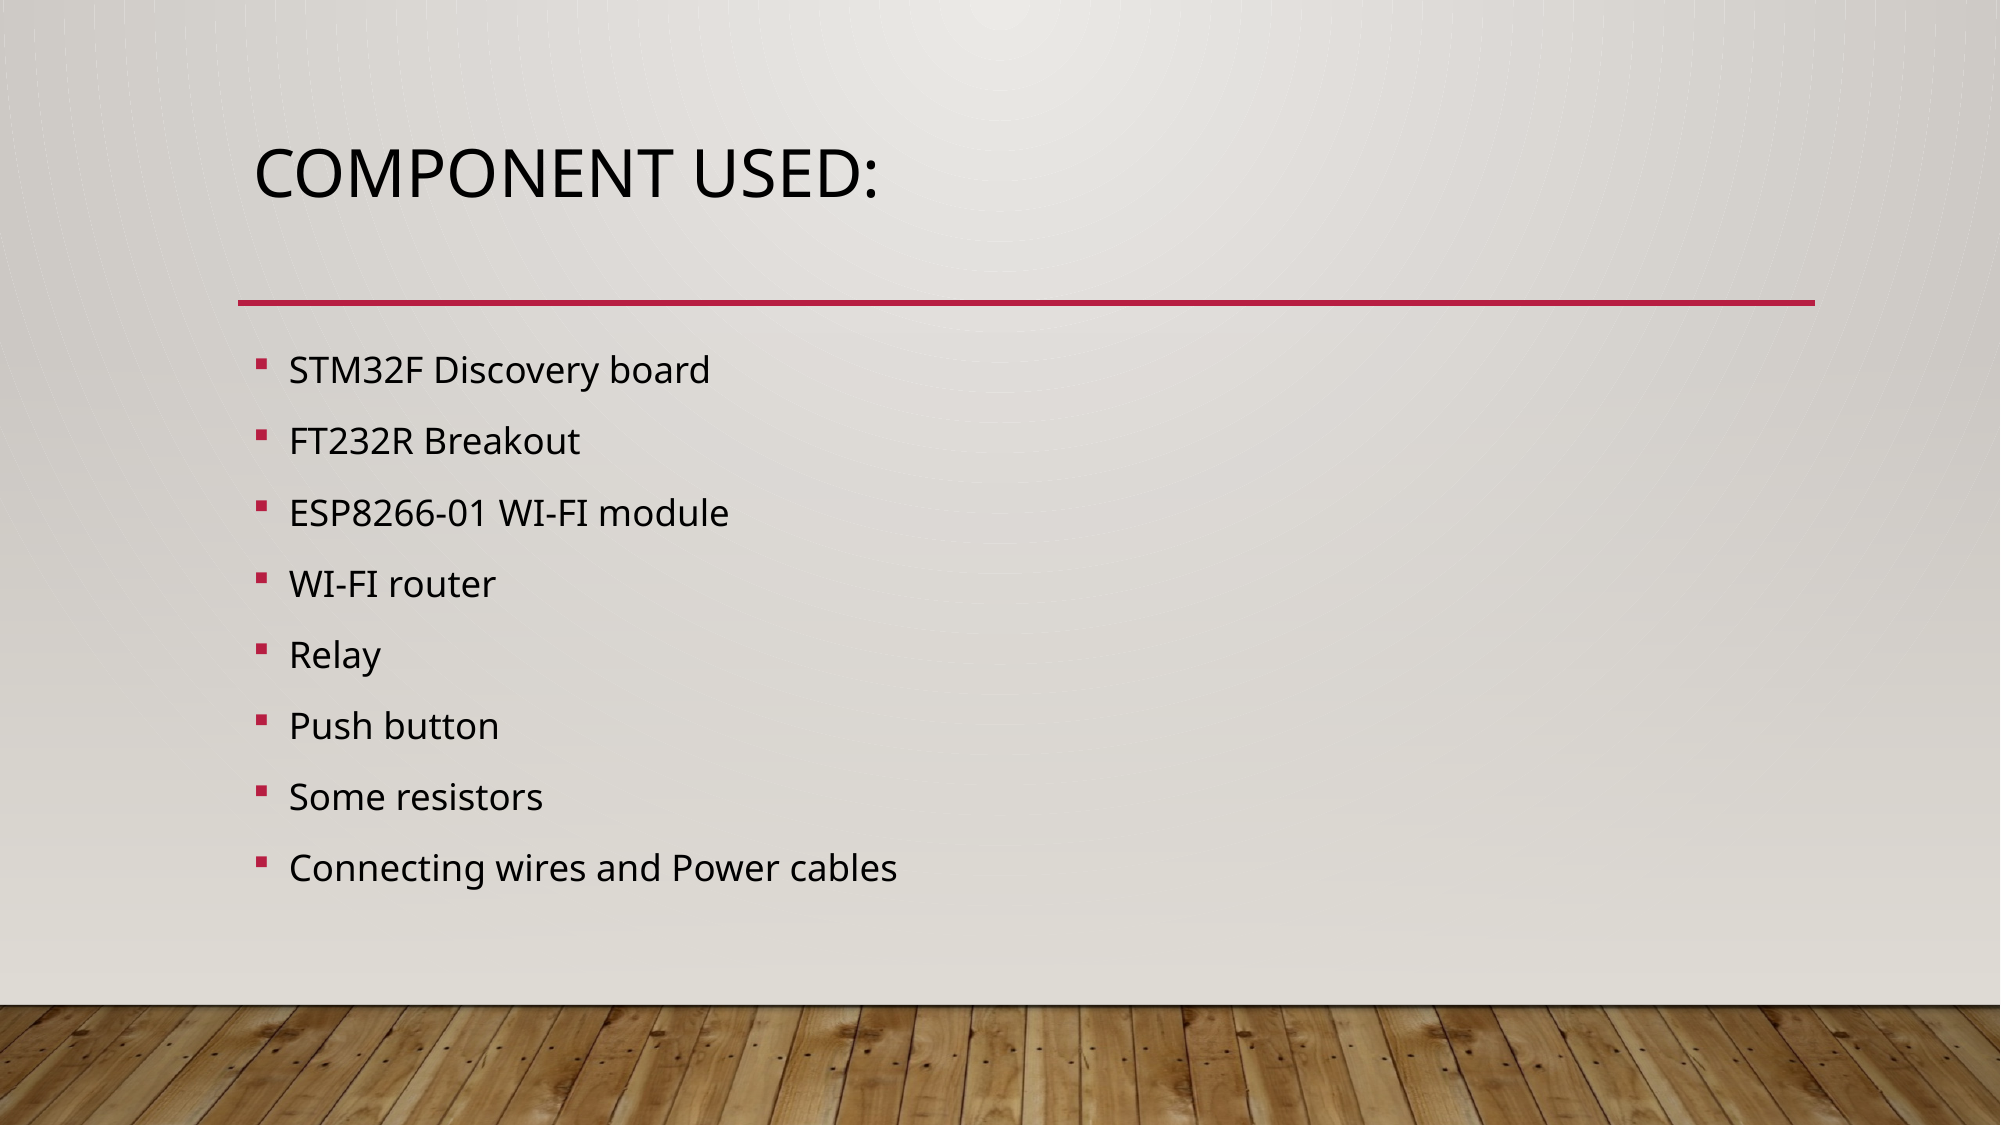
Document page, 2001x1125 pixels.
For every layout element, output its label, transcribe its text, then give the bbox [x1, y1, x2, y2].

title Component used: [238, 131, 1814, 305]
picture [0, 1005, 2000, 1125]
list STM32F Discovery board FT232R Breakout ESP8266-01 WI-FI module WI-FI router Relay Push button Some resistors Connecting wires and Power cables [238, 330, 1814, 897]
